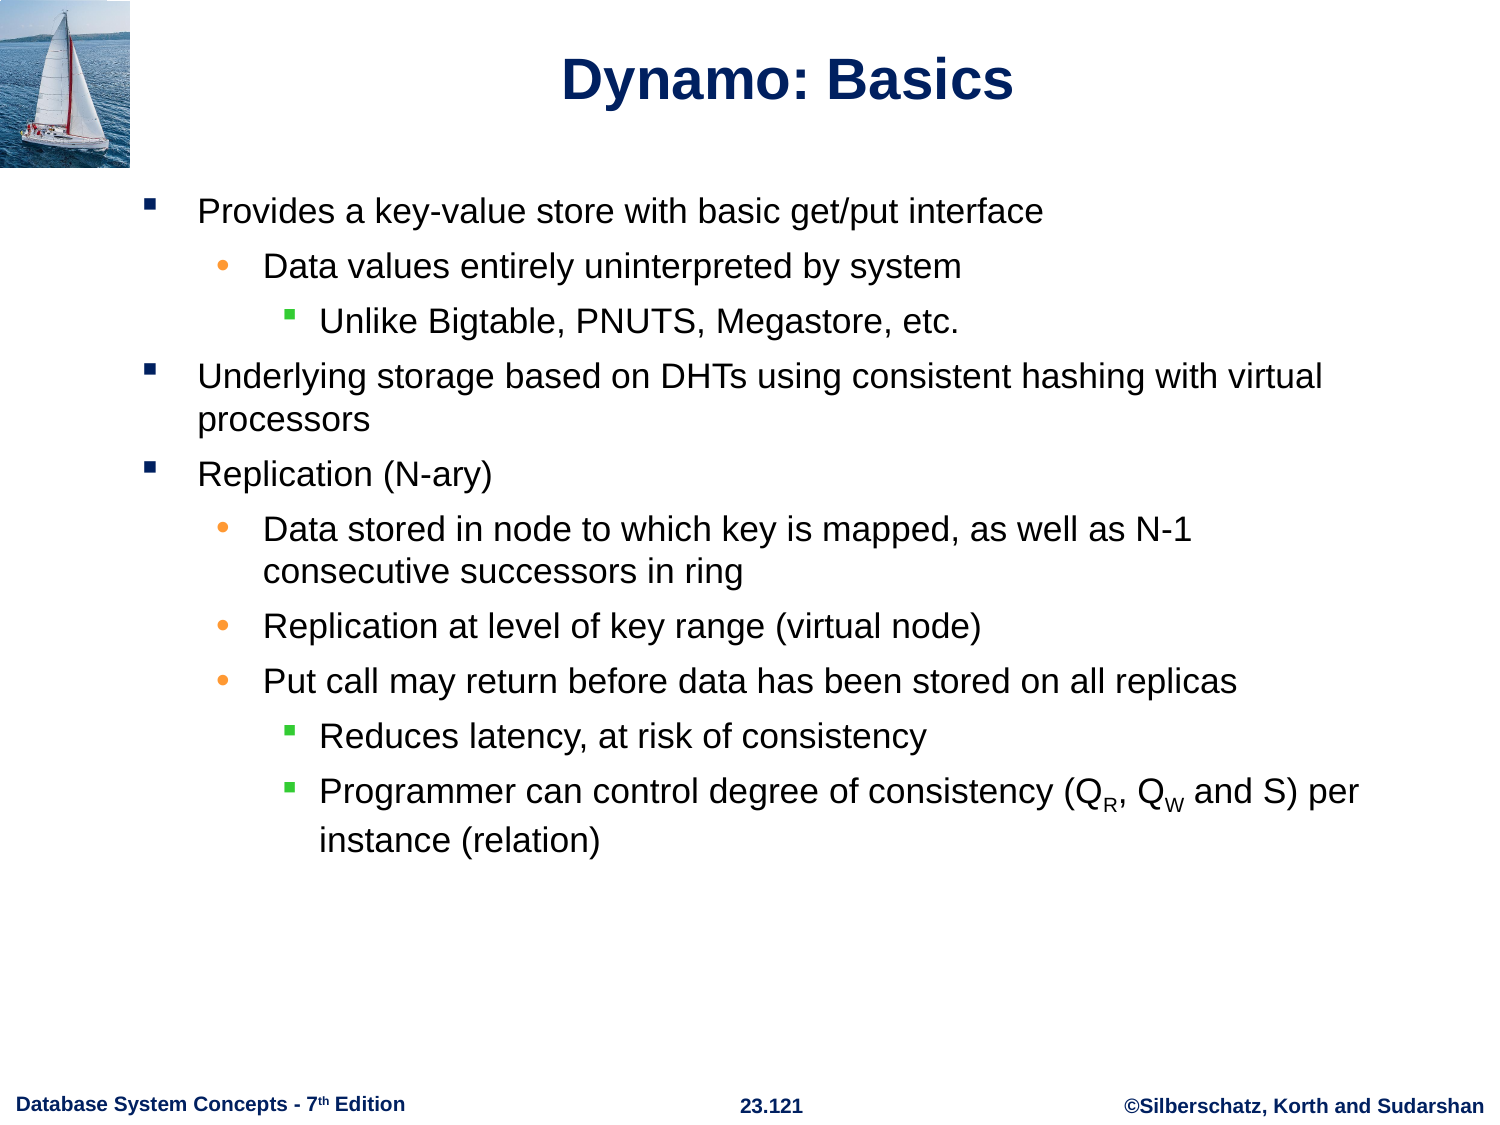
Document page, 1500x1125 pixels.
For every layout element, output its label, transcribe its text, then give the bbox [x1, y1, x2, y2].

title Dynamo: Basics [125, 18, 1452, 120]
picture [0, 0, 130, 168]
list Provides a key-value store with basic get/put interface Data values entirely uninterpreted by system Unlike Bigtable, PNUTS, Megastore, etc. Underlying storage based on DHTs using consistent hashing with virtual processors Replication (N-ary) Data stored in node to which key is mapped, as well as N-1 consecutive successors in ring Replication at level of key range (virtual node) Put call may return before data has been stored on all replicas Reduces latency, at risk of consistency Programmer can control degree of consistency (QR, QW and S) per instance (relation) [126, 180, 1398, 966]
